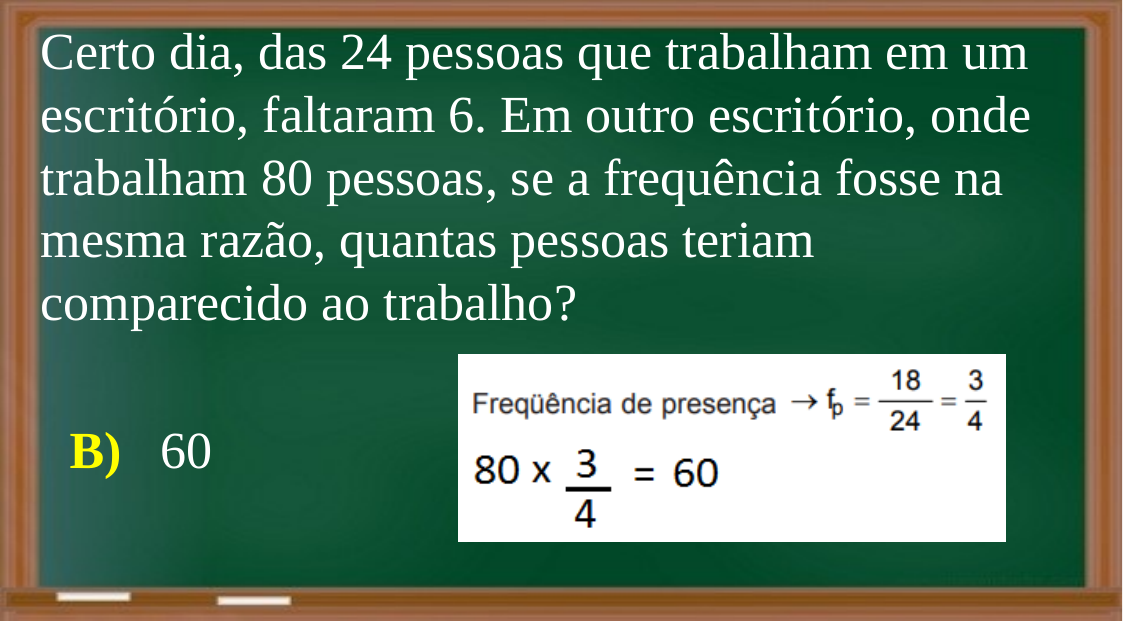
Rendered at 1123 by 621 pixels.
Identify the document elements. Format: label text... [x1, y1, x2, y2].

text_box B) 60 [63, 412, 407, 482]
picture [0, 0, 1123, 621]
text_box Certo dia, das 24 pessoas que trabalham em um escritório, faltaram 6. Em outro escritório, onde trabalham 80 pessoas, se a frequência fosse na mesma razão, quantas pessoas teriam comparecido ao trabalho? [34, 14, 1080, 334]
